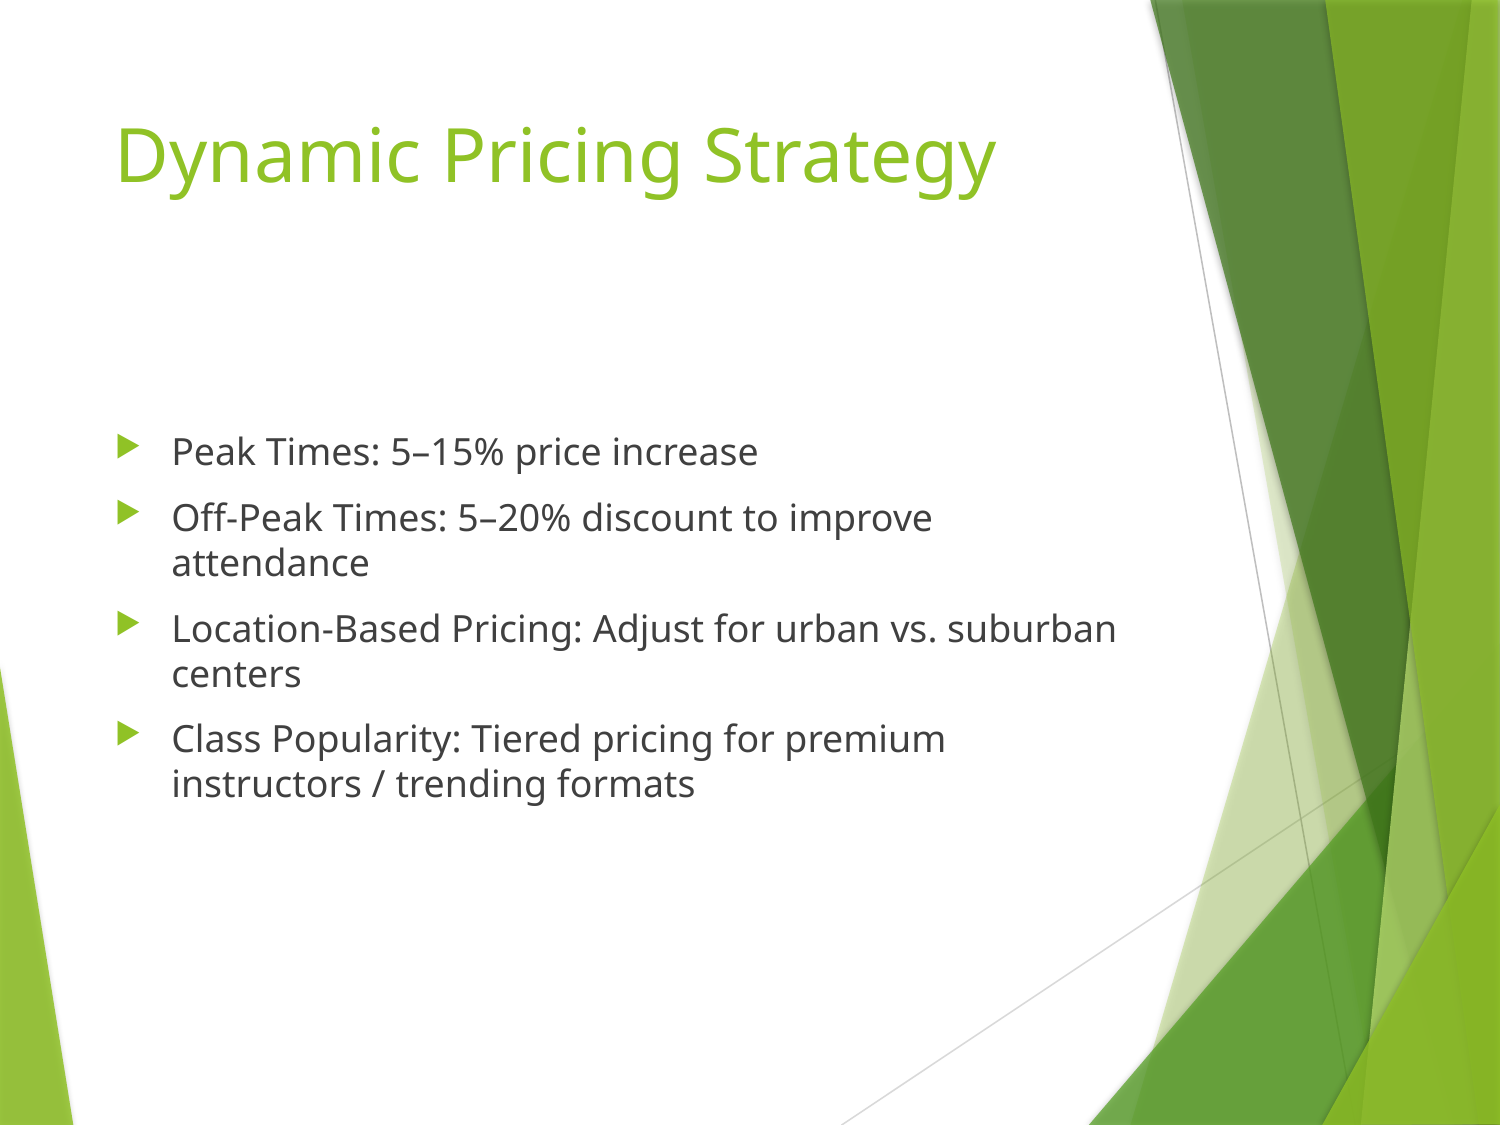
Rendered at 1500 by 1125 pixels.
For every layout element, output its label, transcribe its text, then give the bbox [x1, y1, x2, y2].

list Peak Times: 5–15% price increase Off-Peak Times: 5–20% discount to improve attendance Location-Based Pricing: Adjust for urban vs. suburban centers Class Popularity: Tiered pricing for premium instructors / trending formats [99, 354, 1142, 992]
title Dynamic Pricing Strategy [99, 99, 1142, 317]
